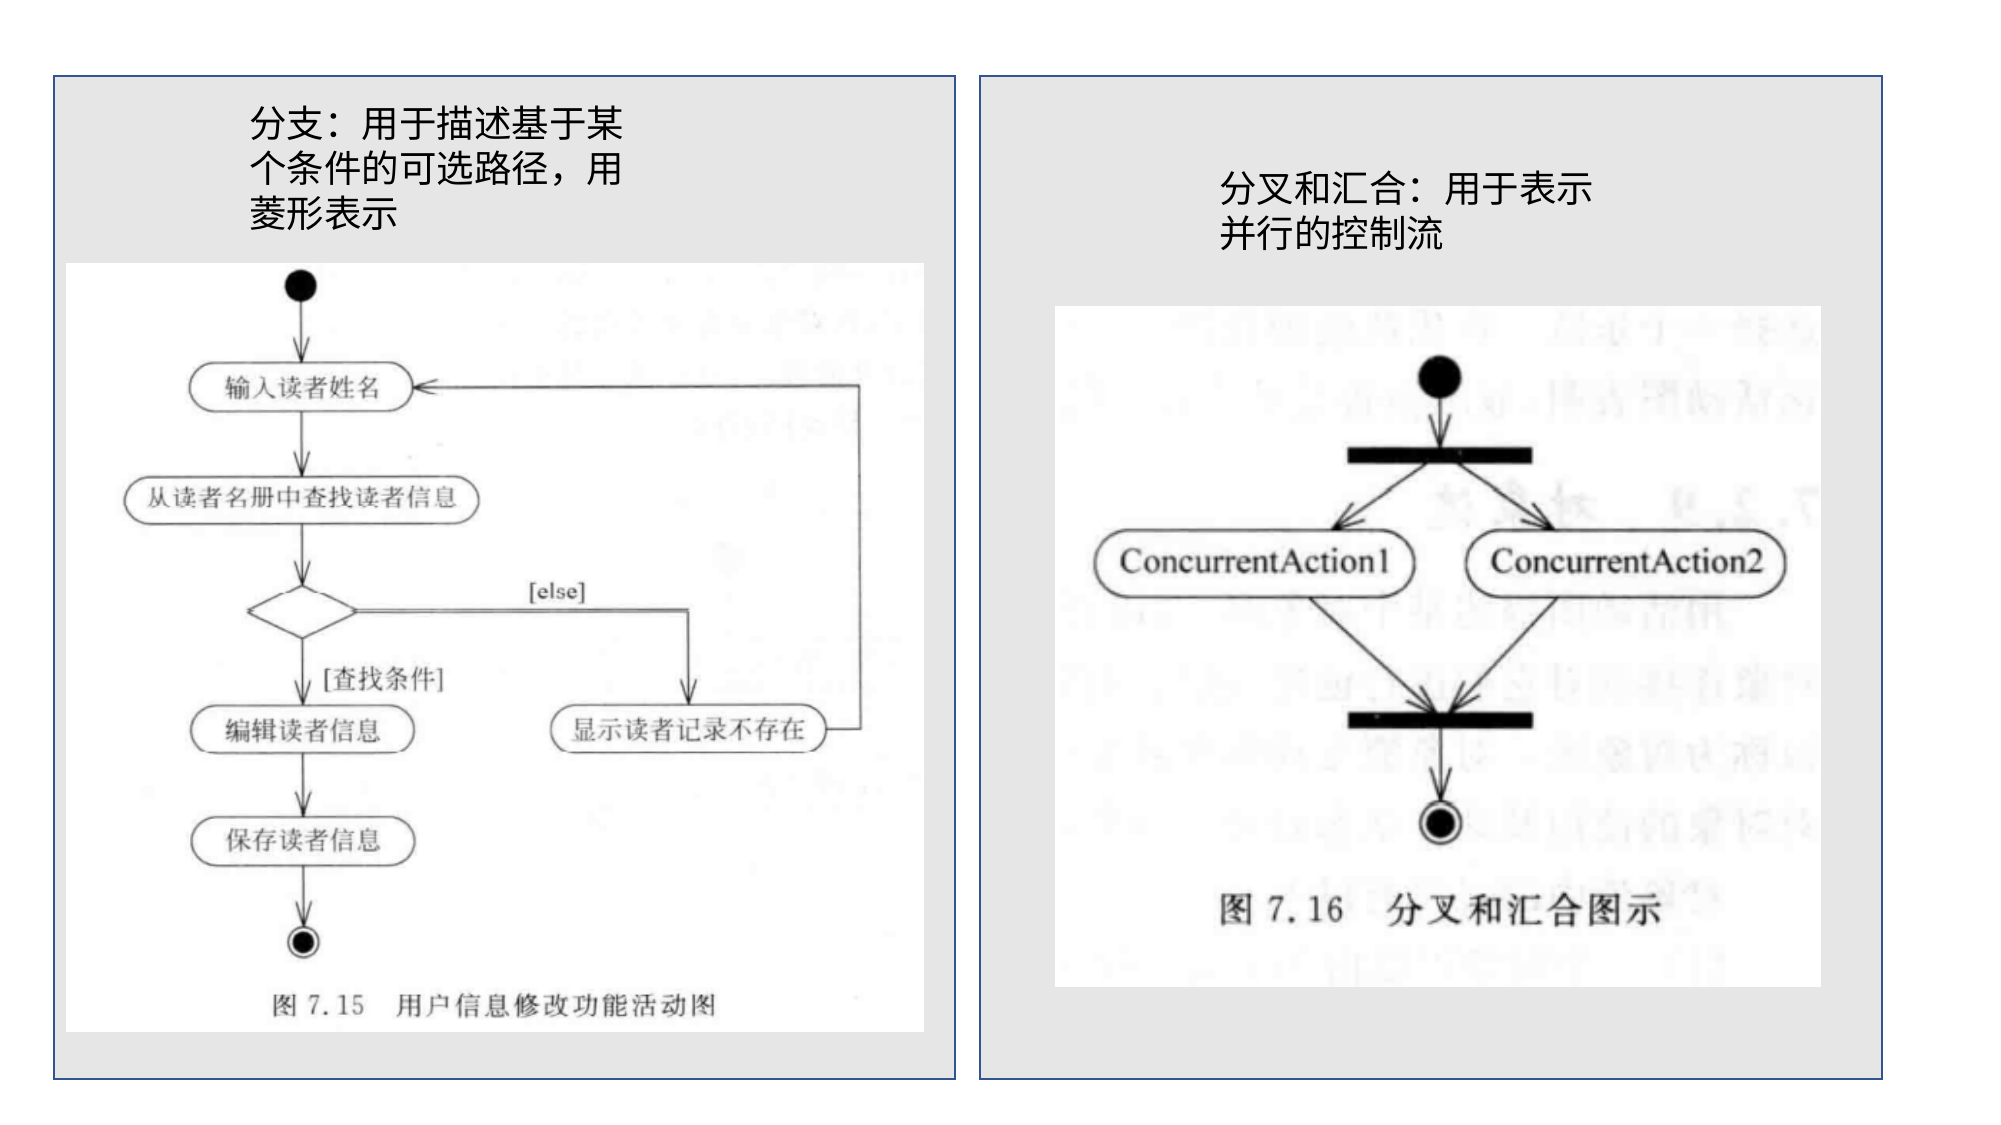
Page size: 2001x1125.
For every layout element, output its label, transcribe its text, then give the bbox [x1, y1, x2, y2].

text_box 分叉和汇合：用于表示并行的控制流 [1204, 157, 1630, 263]
picture [1055, 306, 1821, 987]
text_box [53, 75, 956, 1080]
text_box 分支：用于描述基于某个条件的可选路径，用菱形表示 [234, 93, 643, 243]
text_box [979, 75, 1883, 1080]
picture [66, 263, 924, 1032]
